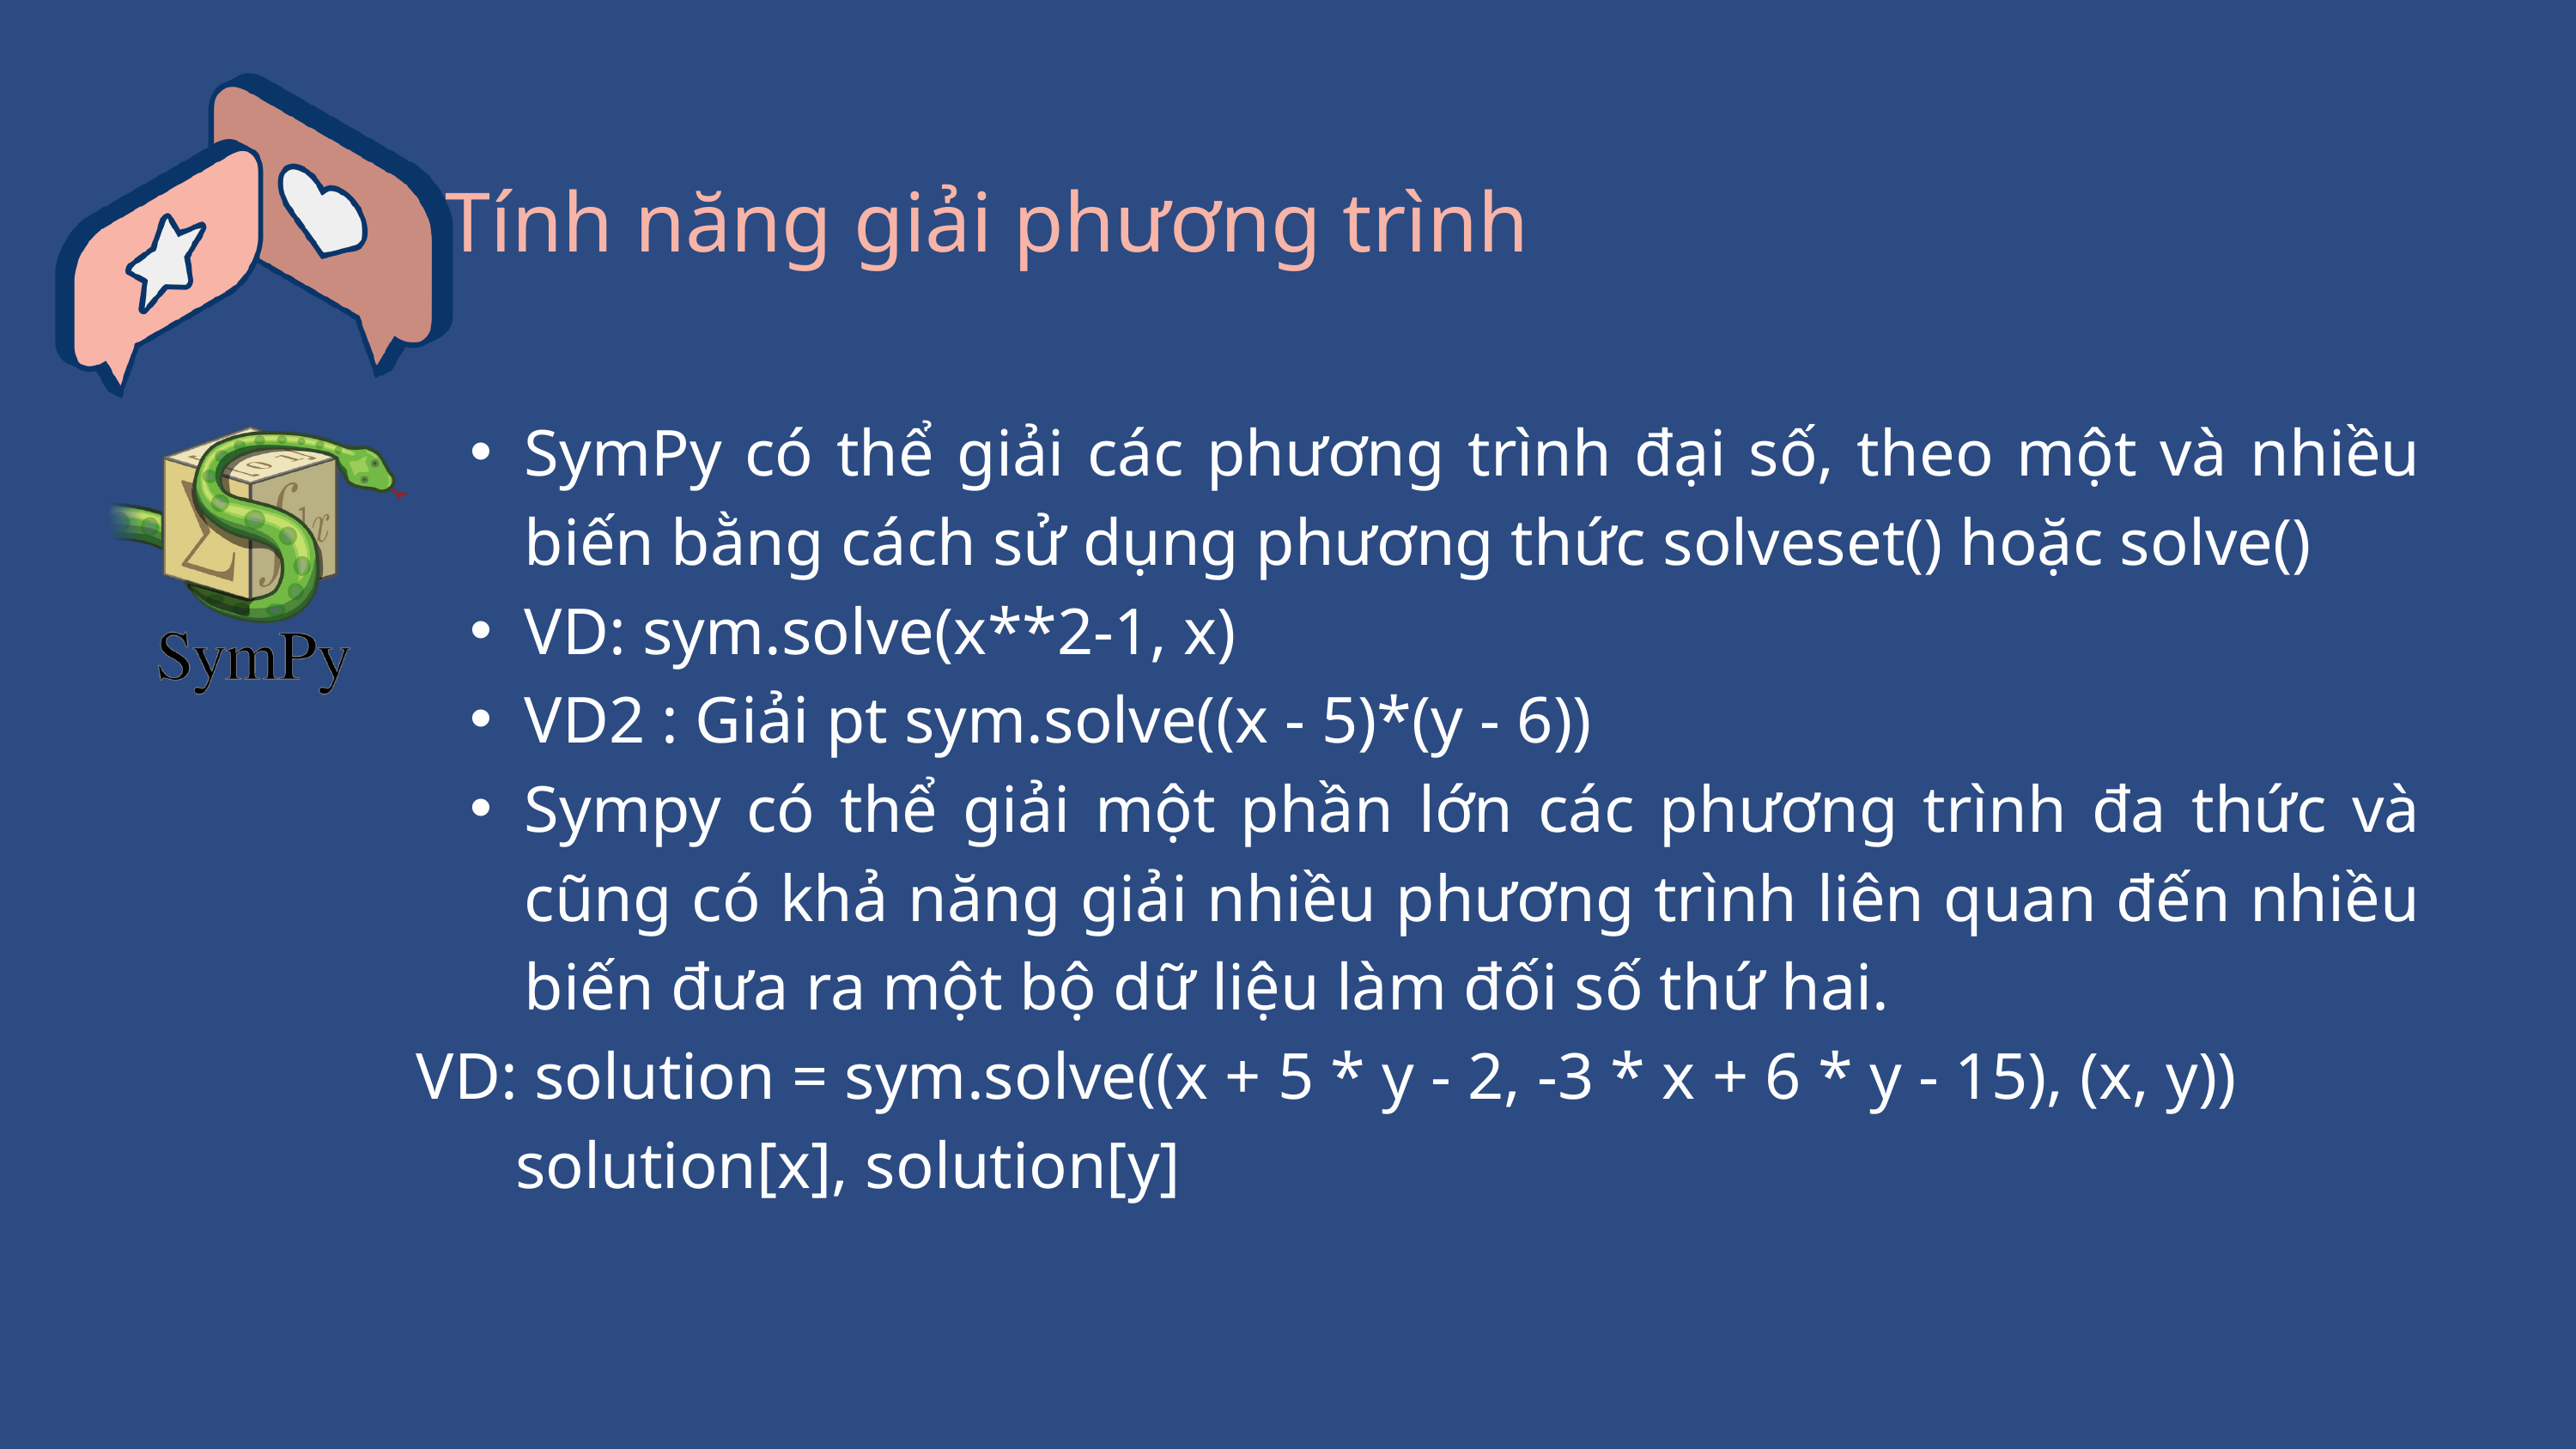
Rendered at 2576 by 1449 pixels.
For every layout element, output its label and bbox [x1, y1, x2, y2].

text_box [416, 163, 2452, 1285]
text_box [55, 71, 453, 398]
text_box [92, 399, 411, 724]
